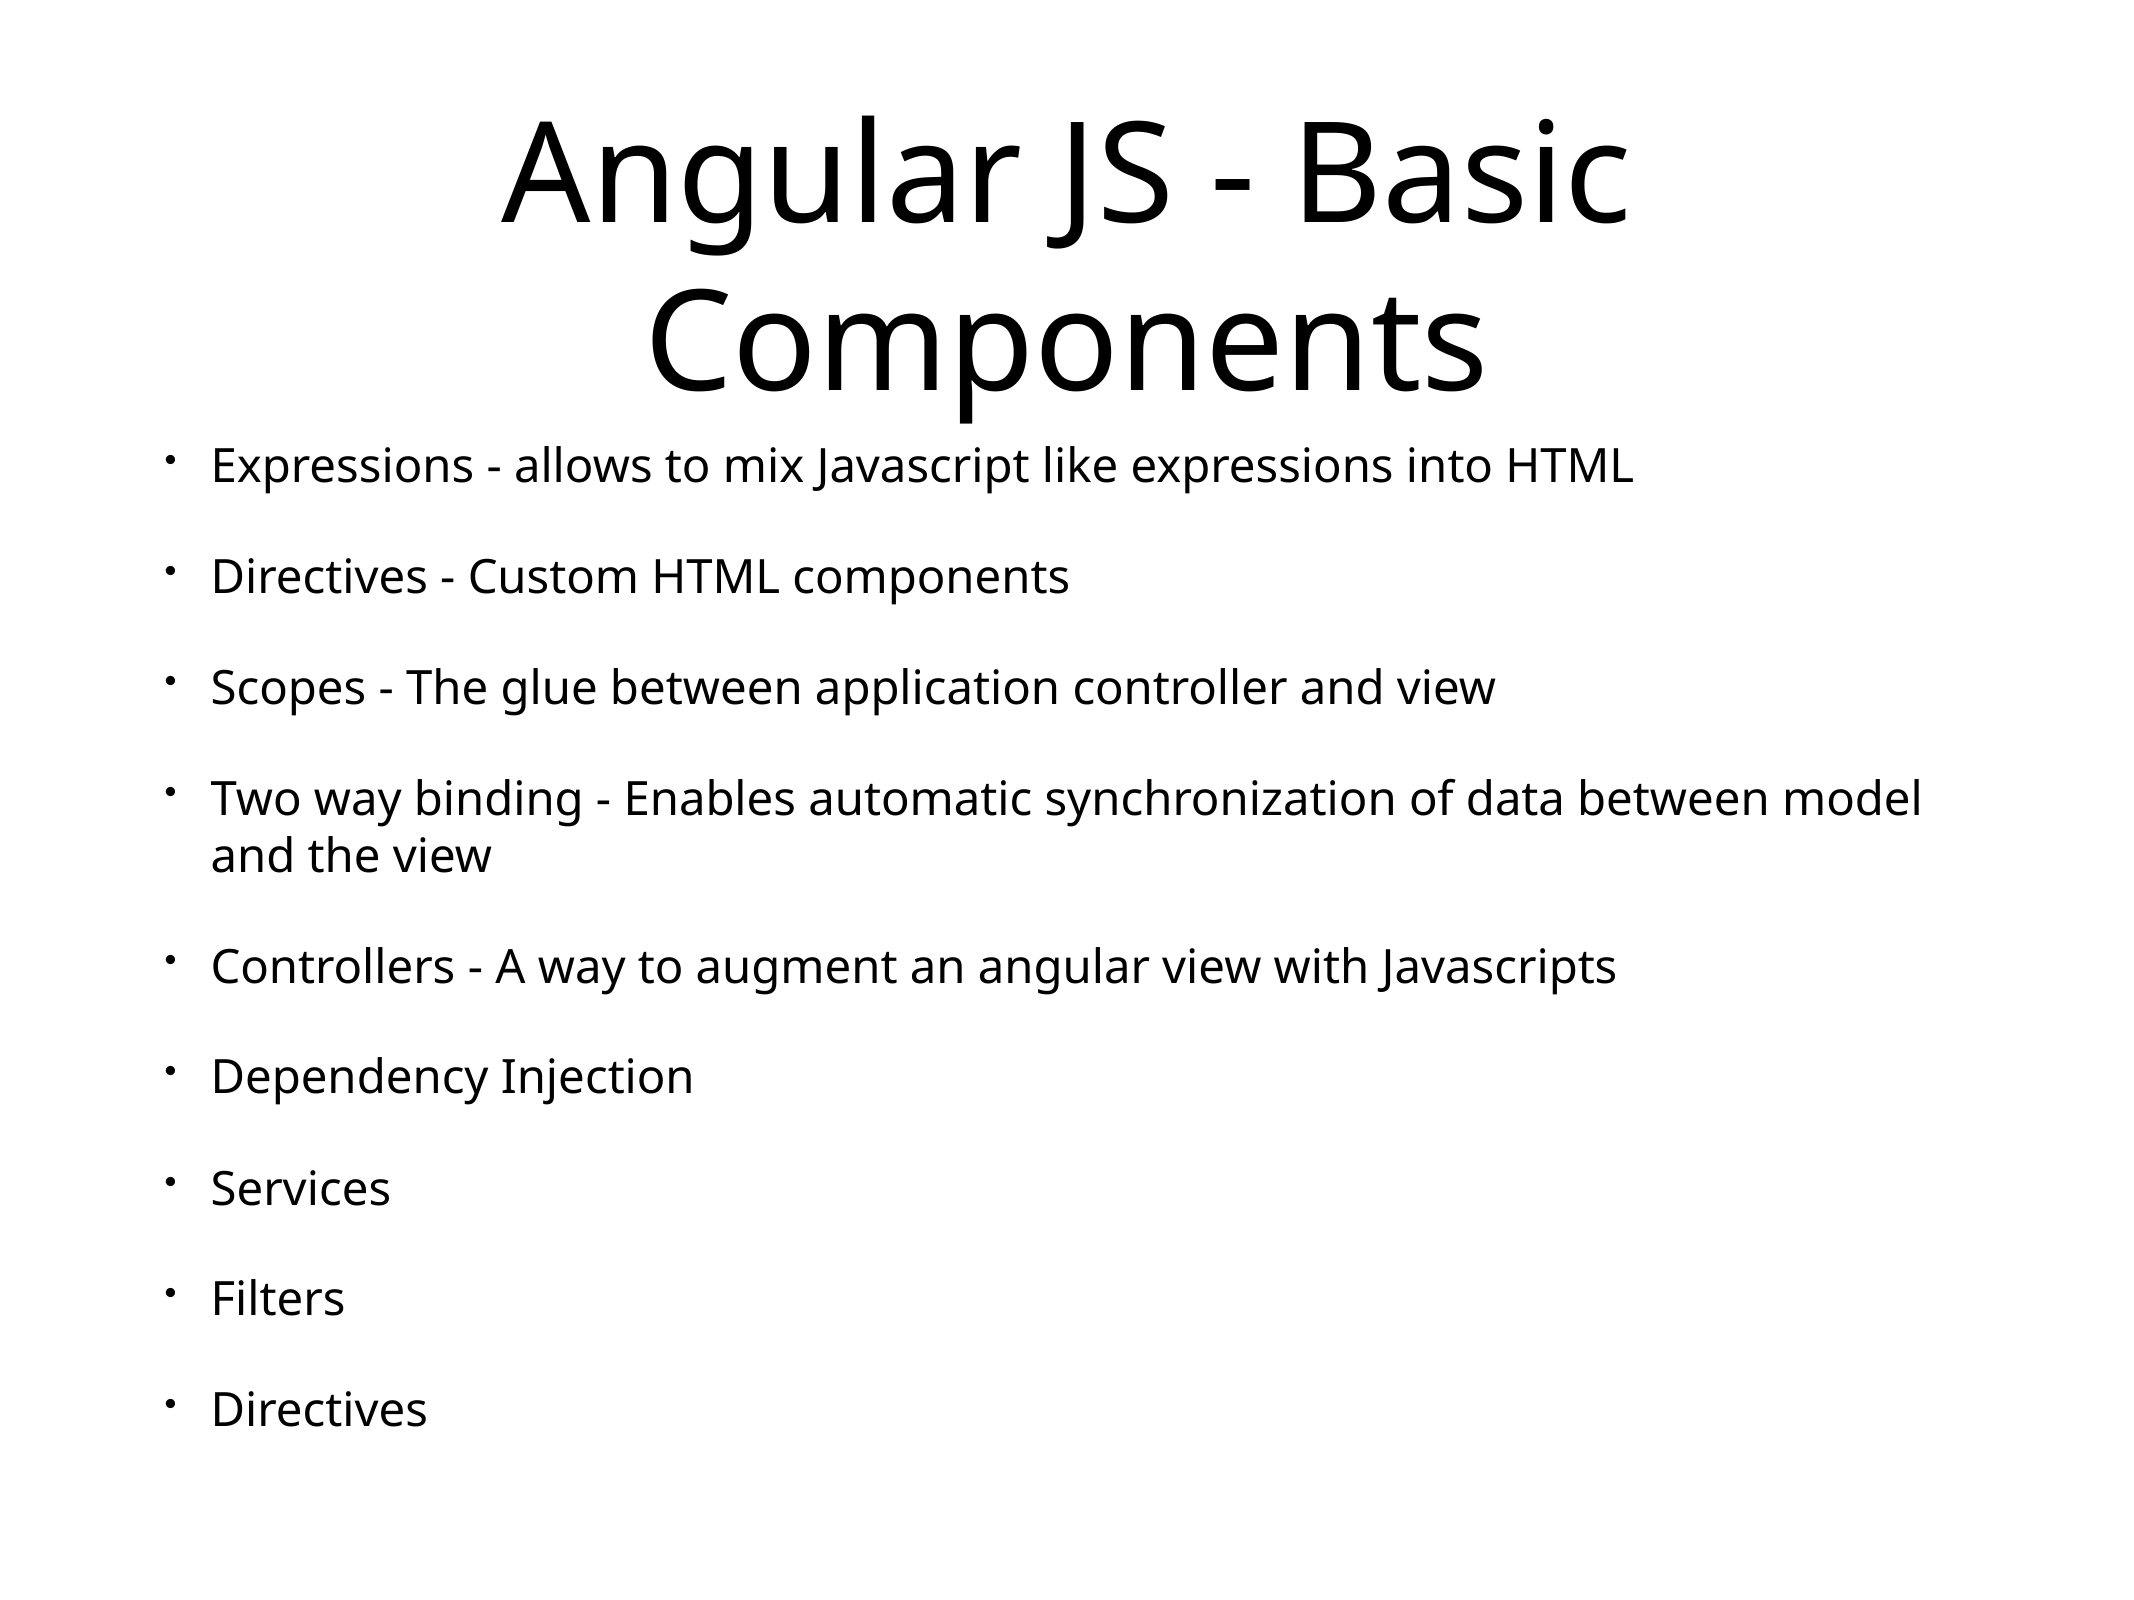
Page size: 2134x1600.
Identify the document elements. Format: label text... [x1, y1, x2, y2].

title Angular JS - Basic Components [155, 72, 1978, 426]
list Expressions - allows to mix Javascript like expressions into HTML Directives - Custom HTML components Scopes - The glue between application controller and view Two way binding - Enables automatic synchronization of data between model and the view Controllers - A way to augment an angular view with Javascripts Dependency Injection Services Filters Directives [155, 426, 1978, 1459]
